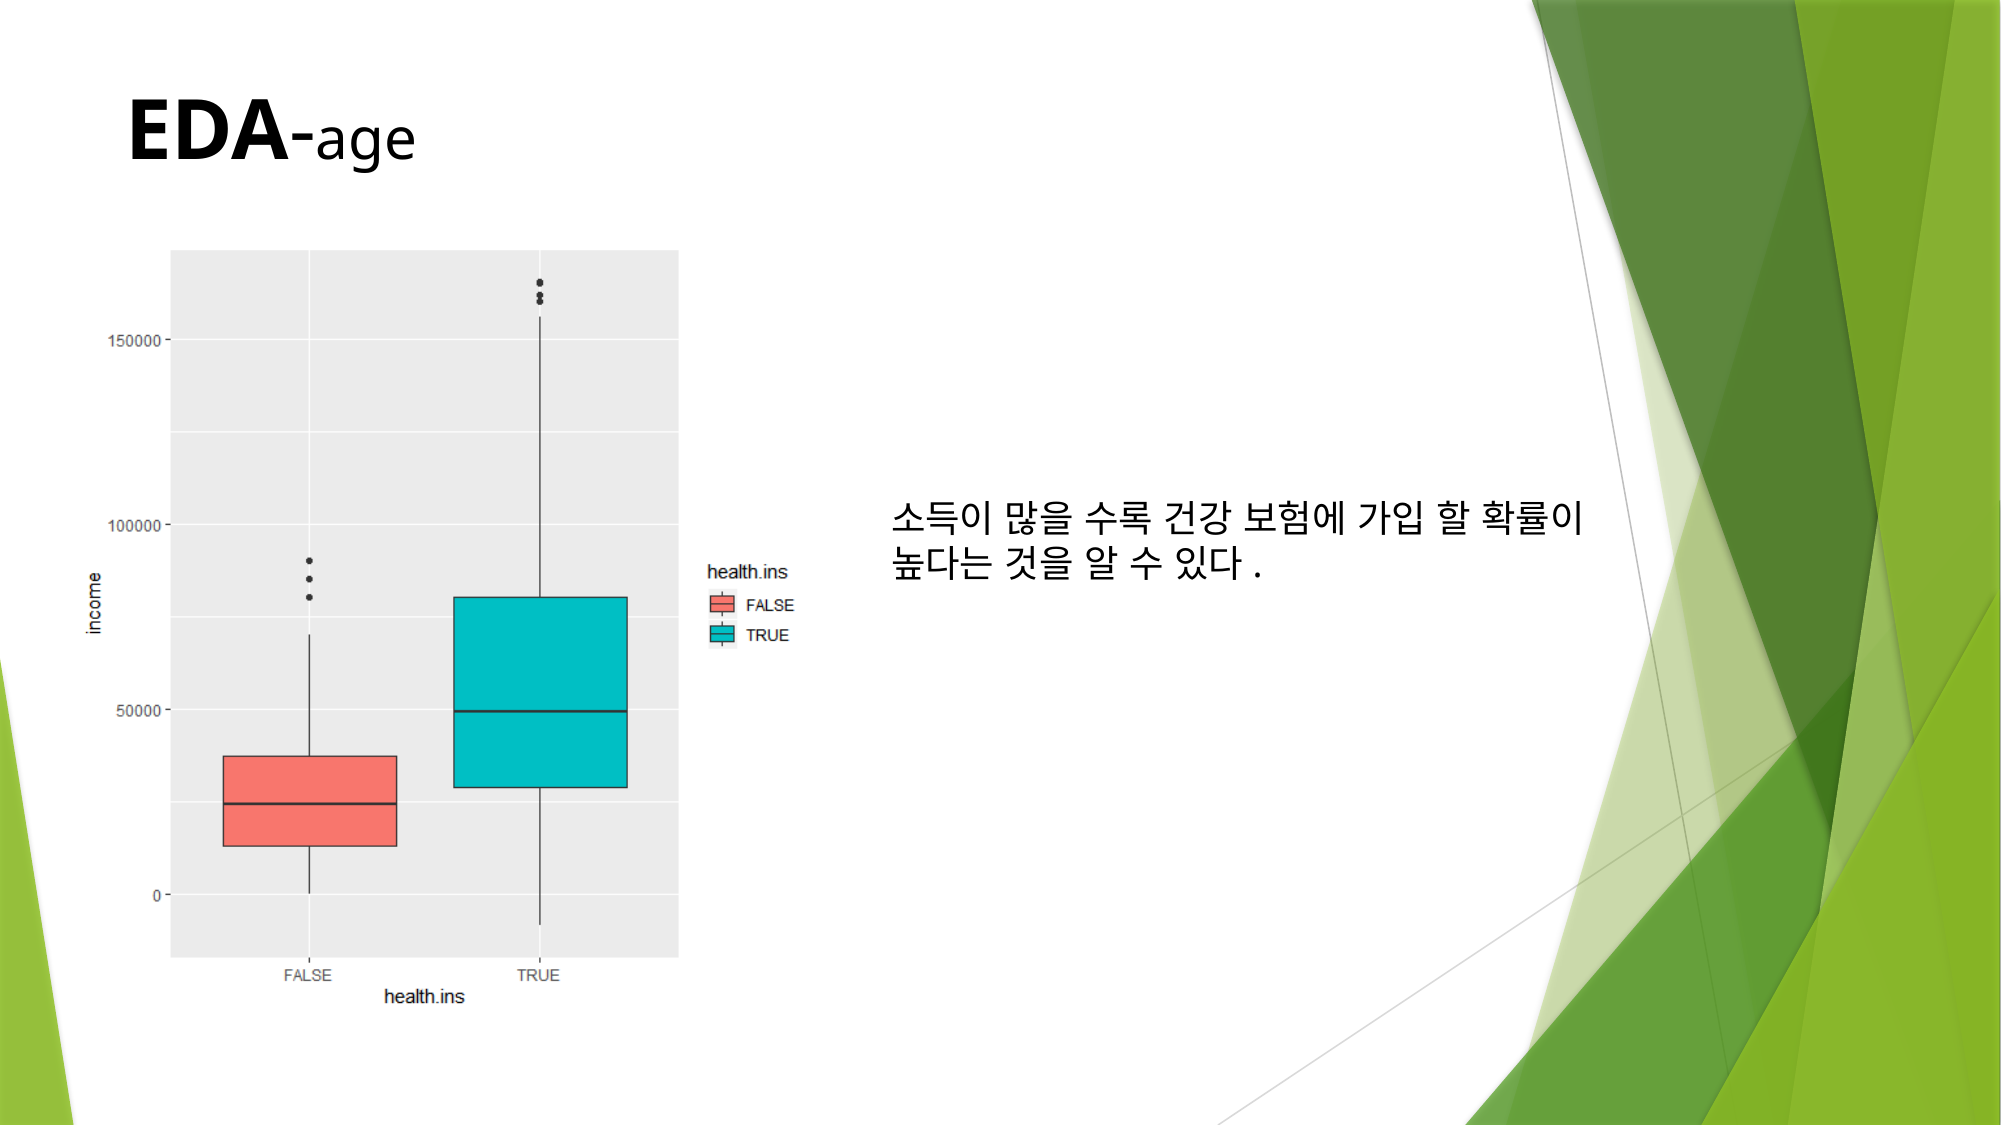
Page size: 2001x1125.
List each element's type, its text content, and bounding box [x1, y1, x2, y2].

text_box 소득이 많을 수록 건강 보험에 가입 할 확률이 높다는 것을 알 수 있다. [876, 488, 1601, 593]
picture [77, 249, 809, 1016]
text_box EDA-age [110, 69, 432, 184]
